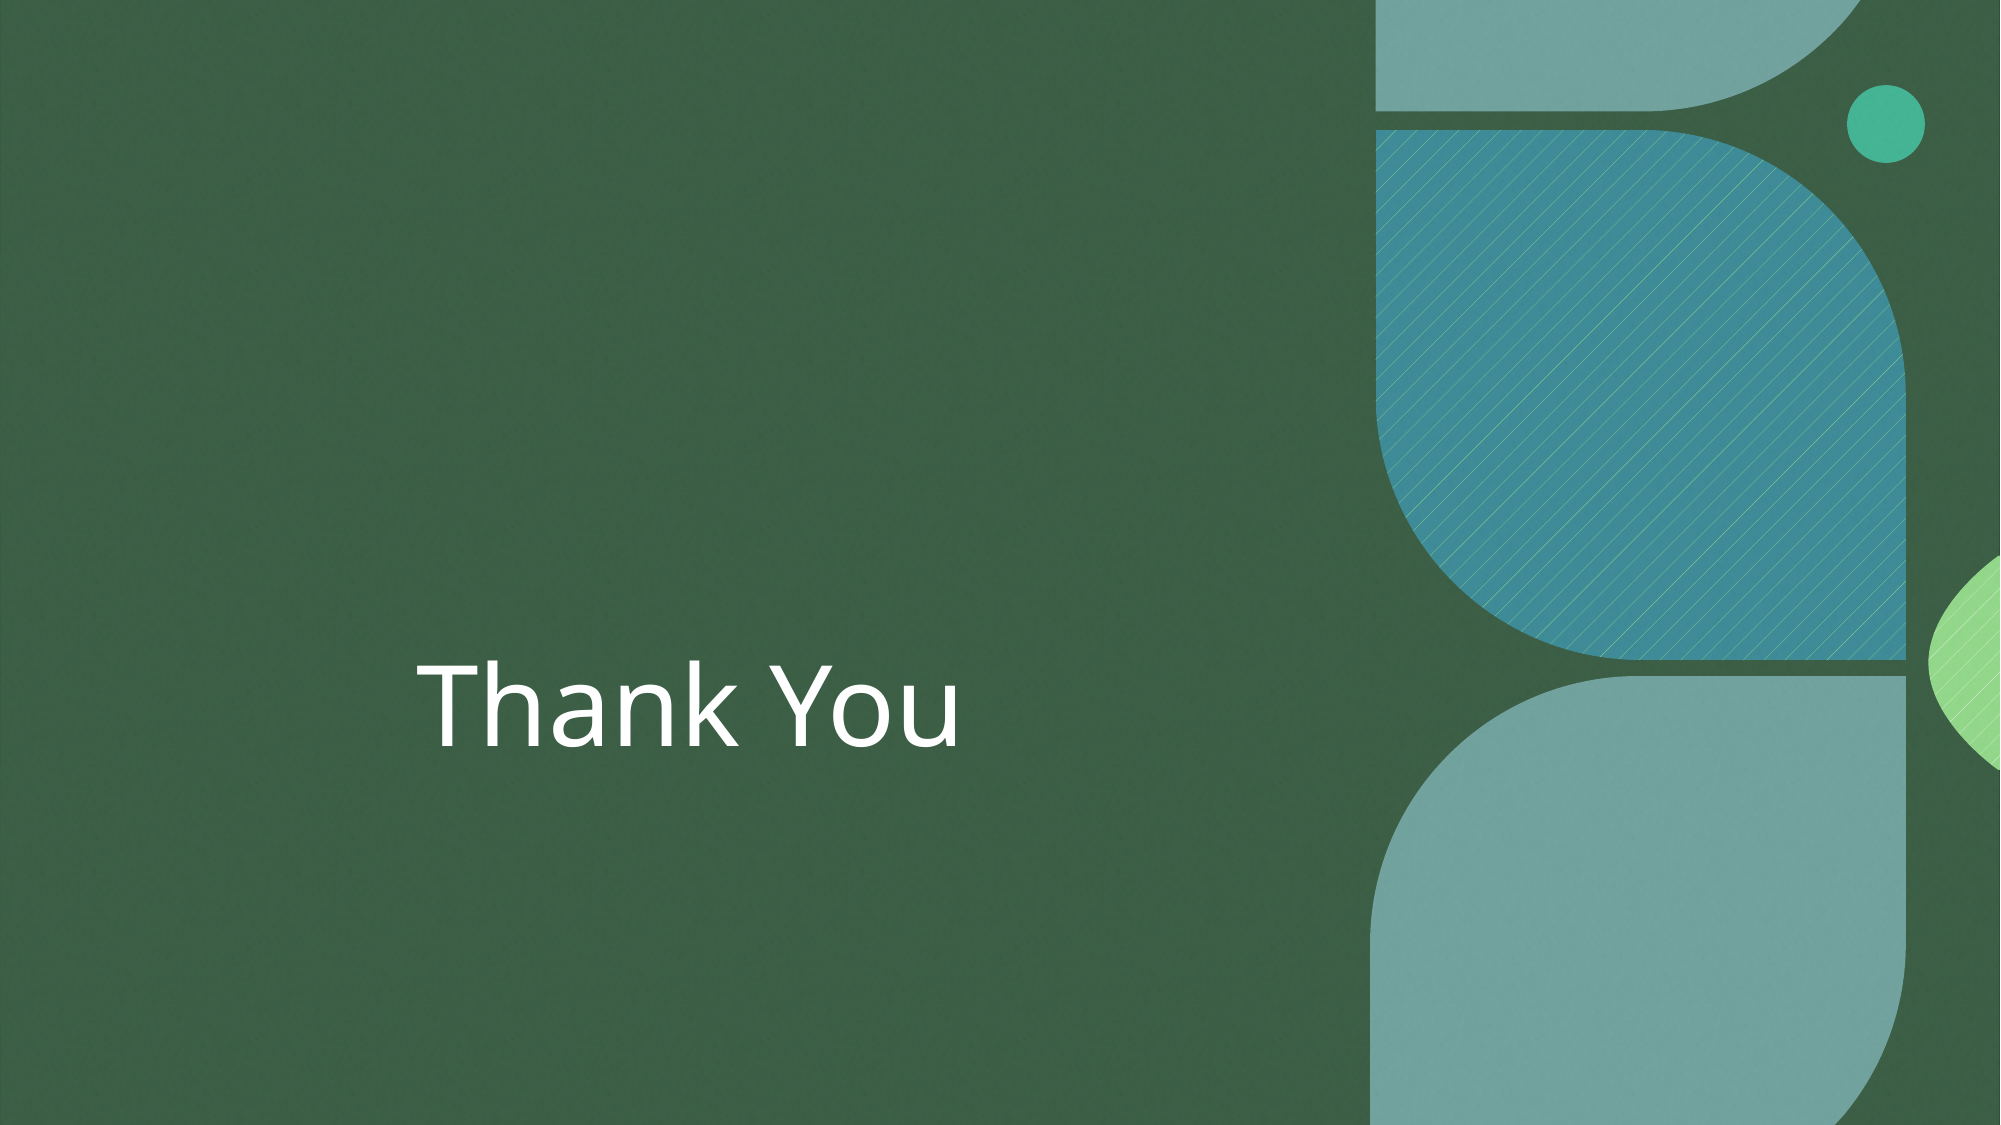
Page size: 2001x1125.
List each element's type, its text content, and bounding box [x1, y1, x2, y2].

list Thank You [75, 343, 1336, 1014]
